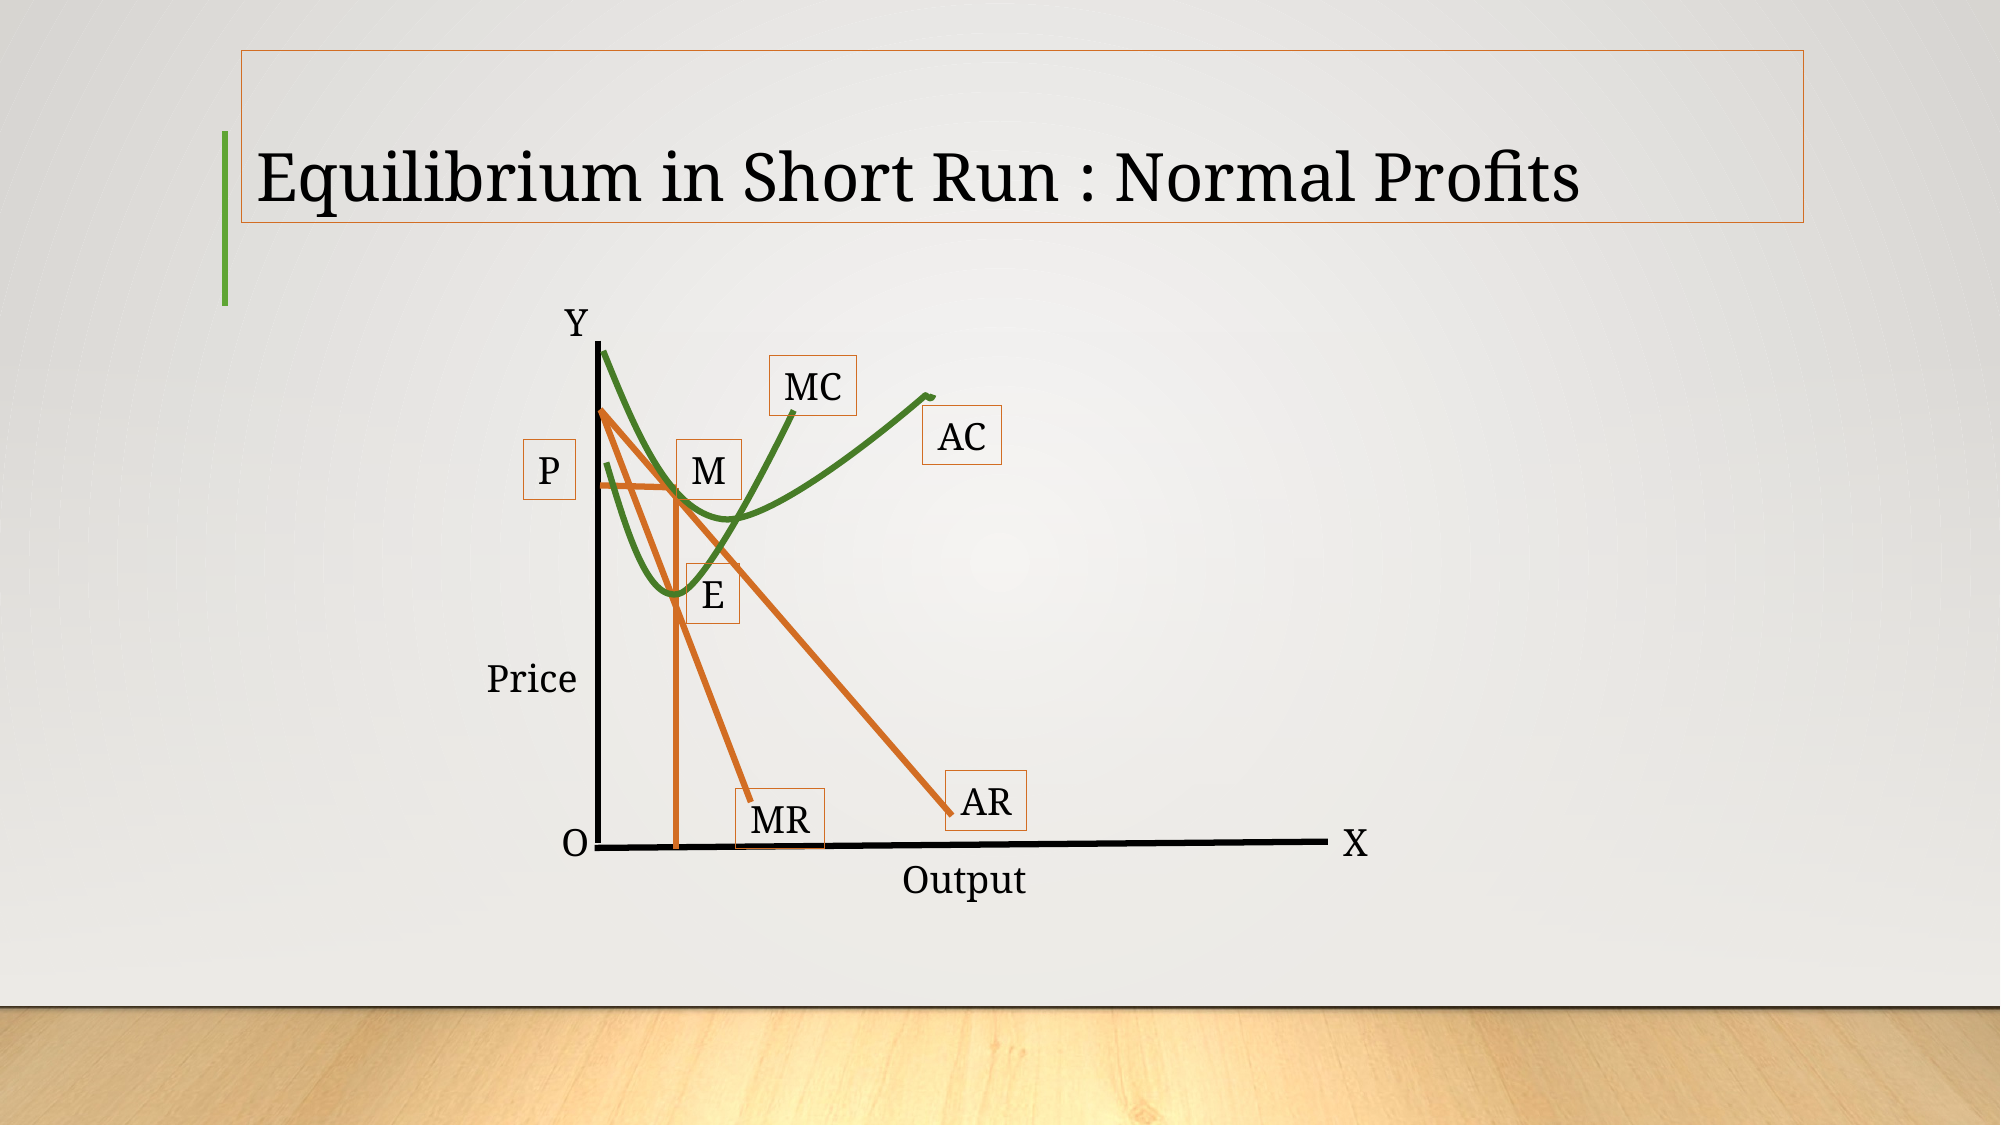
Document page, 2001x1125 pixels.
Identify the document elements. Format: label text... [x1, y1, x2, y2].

text_box P [523, 439, 576, 500]
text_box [599, 409, 953, 816]
text_box AC [922, 405, 1002, 465]
text_box [857, 384, 935, 409]
text_box Output [887, 849, 1042, 909]
text_box MR [735, 816, 825, 841]
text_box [594, 841, 675, 849]
text_box X [1328, 811, 1383, 872]
text_box Y [549, 291, 604, 352]
text_box O [546, 811, 605, 872]
picture [0, 1006, 2000, 1125]
text_box Price [471, 648, 593, 708]
text_box Equilibrium in Short Run : Normal Profits [241, 50, 1804, 223]
text_box [602, 350, 769, 409]
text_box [677, 841, 1329, 849]
text_box MC [769, 355, 857, 409]
text_box AR [945, 770, 1027, 831]
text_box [600, 410, 752, 803]
